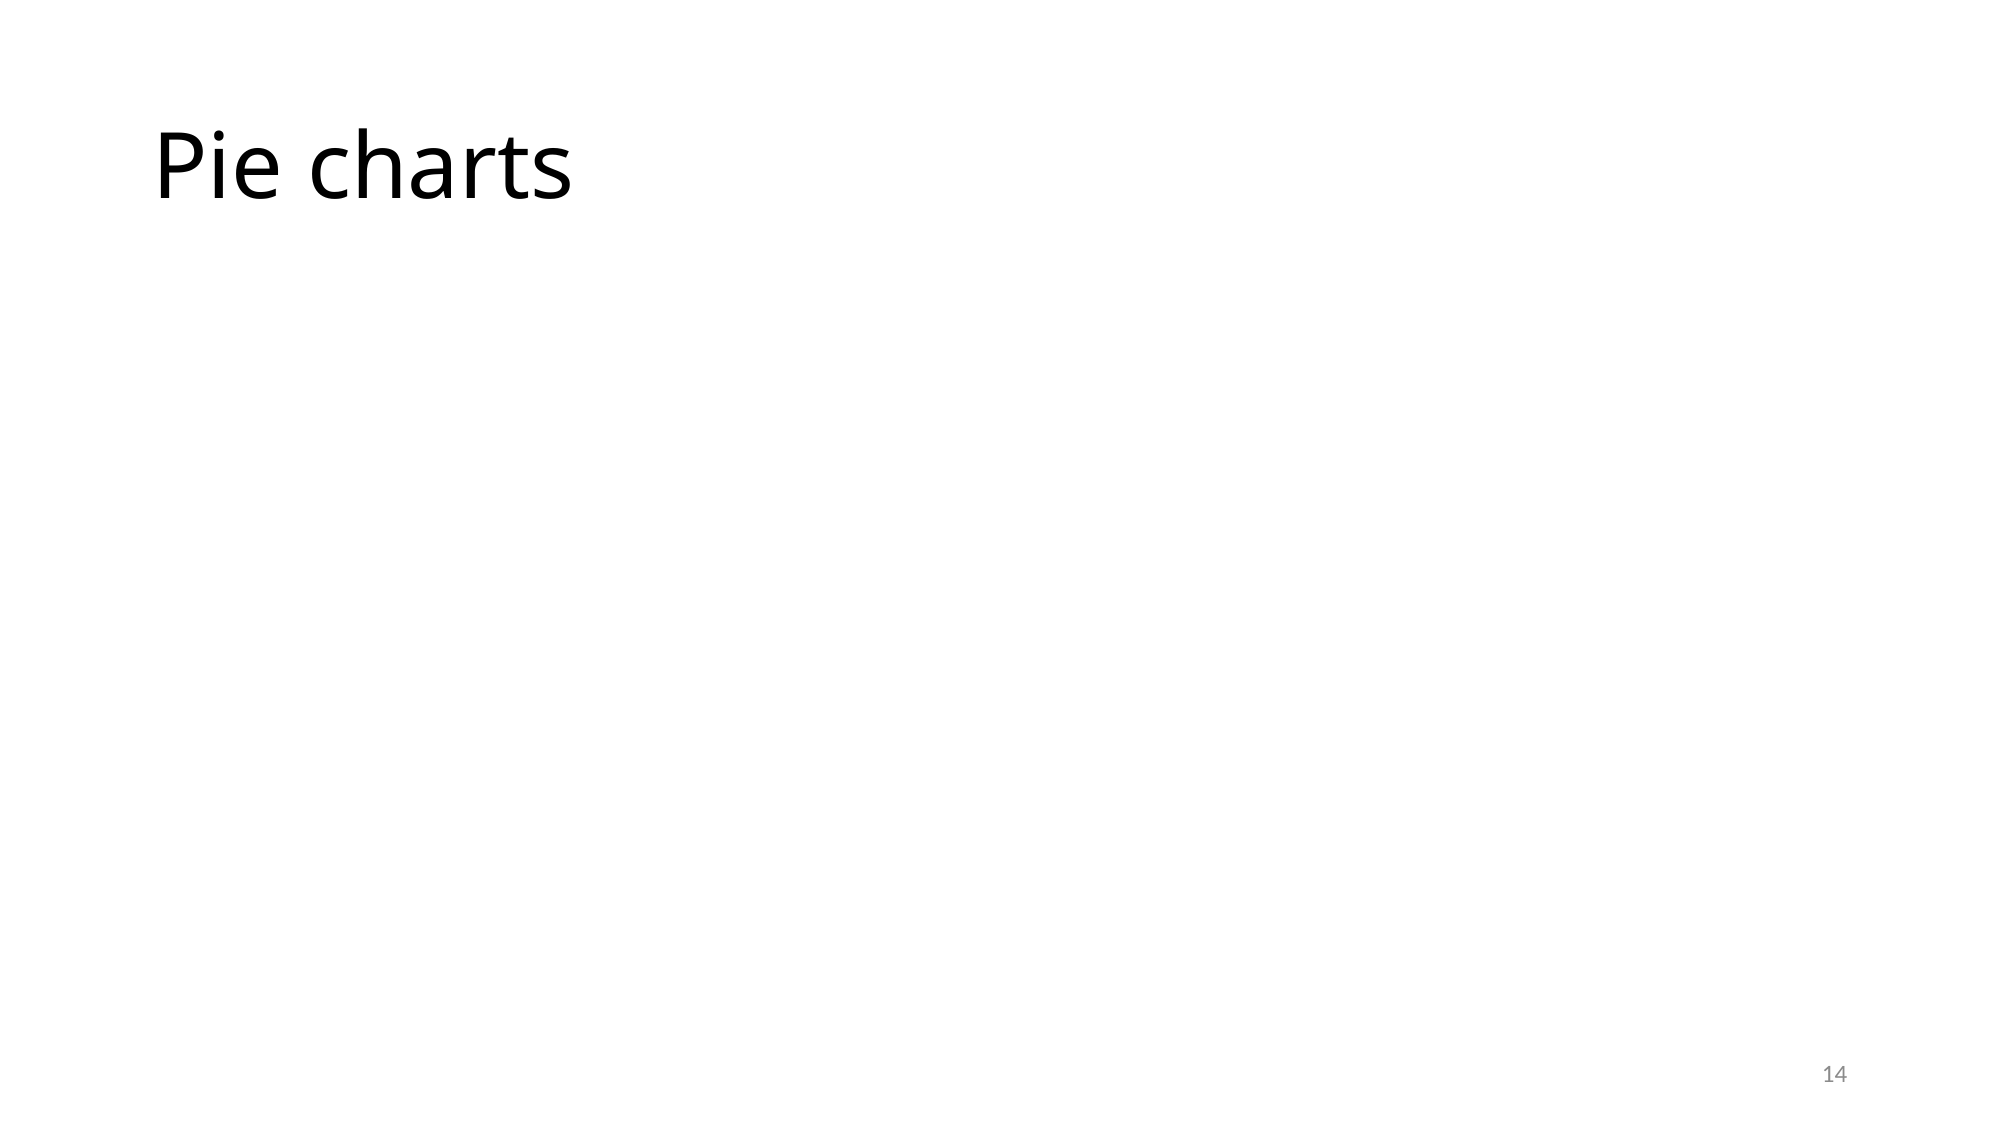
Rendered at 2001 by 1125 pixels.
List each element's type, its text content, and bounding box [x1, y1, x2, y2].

slide_number 14 [1412, 1042, 1863, 1103]
title Pie charts [137, 59, 1863, 278]
